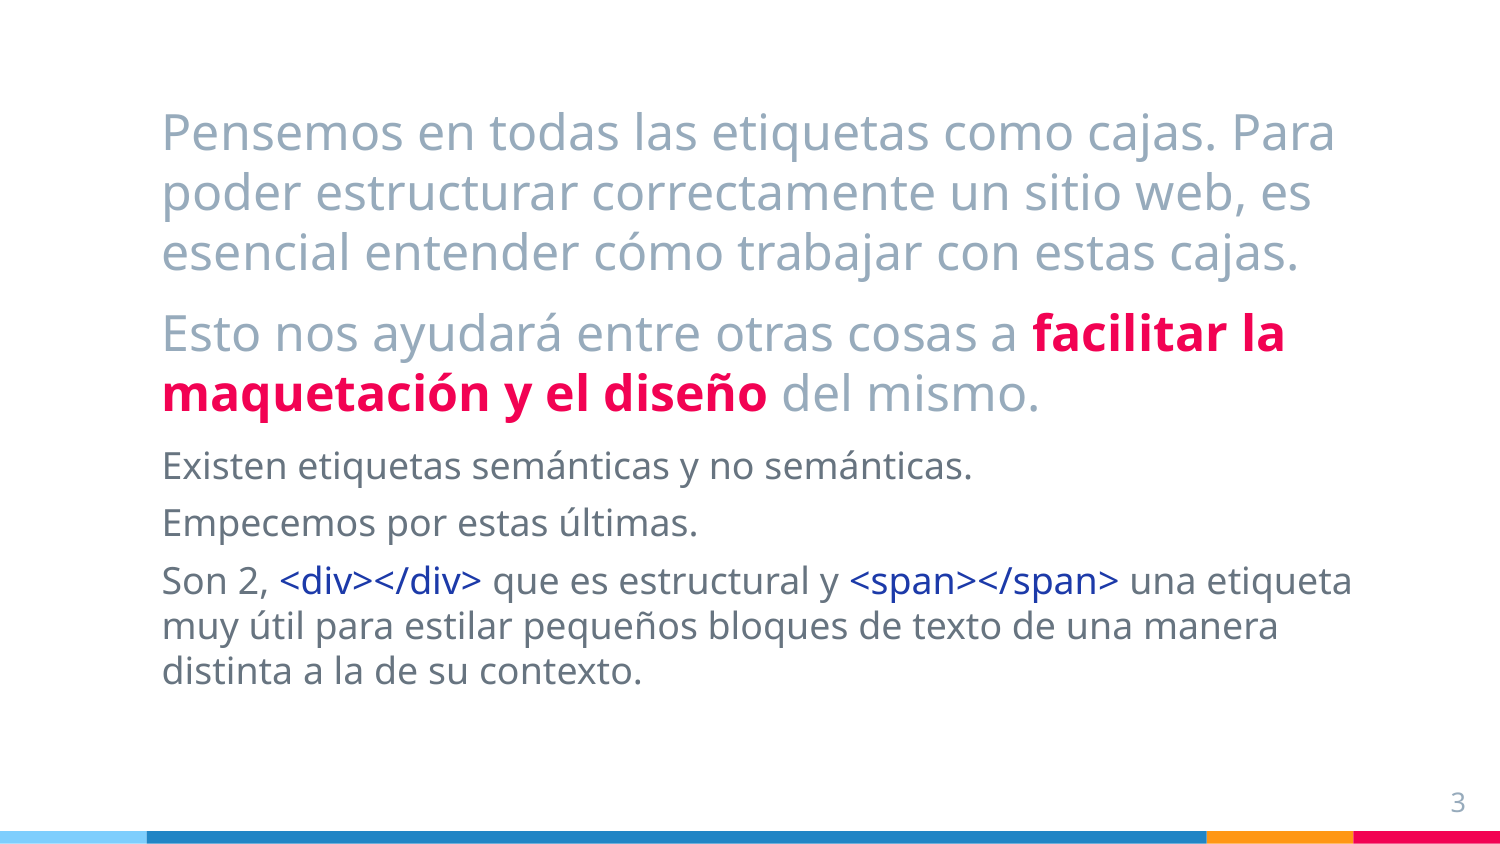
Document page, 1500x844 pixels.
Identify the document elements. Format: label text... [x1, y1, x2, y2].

slide_number ‹#› [1391, 770, 1482, 822]
list Existen etiquetas semánticas y no semánticas. Empecemos por estas últimas. Son 2, <div></div> que es estructural y <span></span> una etiqueta muy útil para estilar pequeños bloques de texto de una manera distinta a la de su contexto. [146, 426, 1392, 696]
title Pensemos en todas las etiquetas como cajas. Para poder estructurar correctamente un sitio web, es esencial entender cómo trabajar con estas cajas. Esto nos ayudará entre otras cosas a facilitar la maquetación y el diseño del mismo. [146, 85, 1392, 426]
